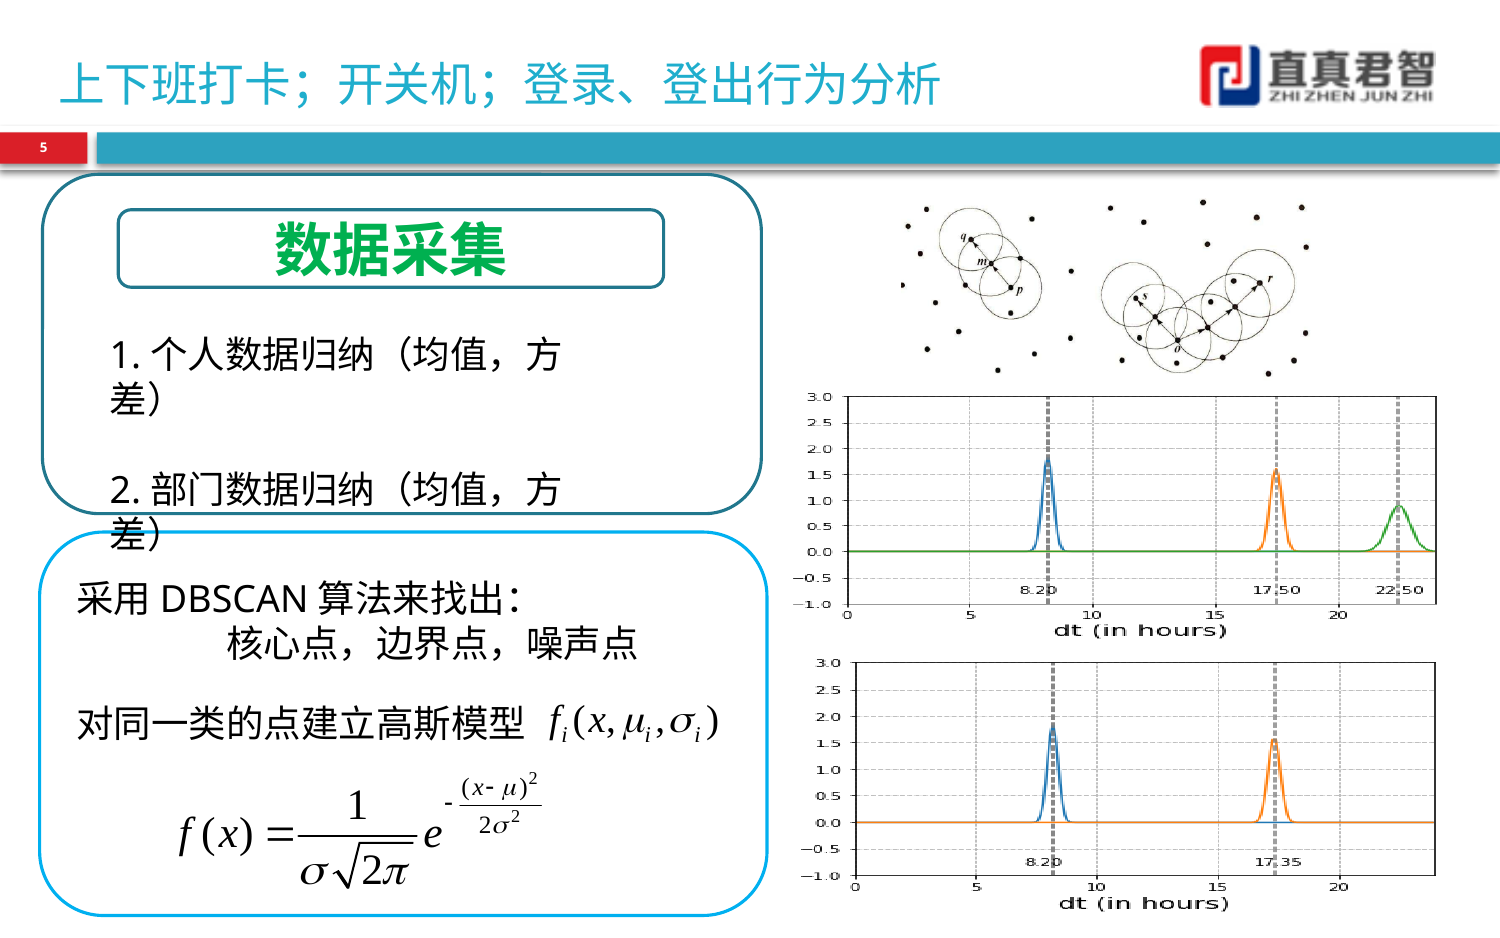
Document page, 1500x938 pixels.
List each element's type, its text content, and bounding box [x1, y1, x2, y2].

picture [900, 193, 1331, 384]
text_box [163, 760, 550, 899]
slide_number 5 [0, 131, 88, 165]
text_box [535, 692, 726, 752]
picture [779, 386, 1455, 645]
text_box [38, 530, 769, 918]
text_box 数据采集 [116, 208, 666, 289]
text_box 1.个人数据归纳（均值，方差） 2.部门数据归纳（均值，方差） [94, 323, 639, 564]
text_box [40, 172, 763, 516]
text_box 采用DBSCAN算法来找出： 核心点，边界点，噪声点 对同一类的点建立高斯模型 [61, 567, 706, 753]
title 上下班打卡；开关机；登录、登出行为分析 [43, 13, 1083, 119]
picture [1198, 43, 1436, 108]
picture [788, 652, 1454, 918]
